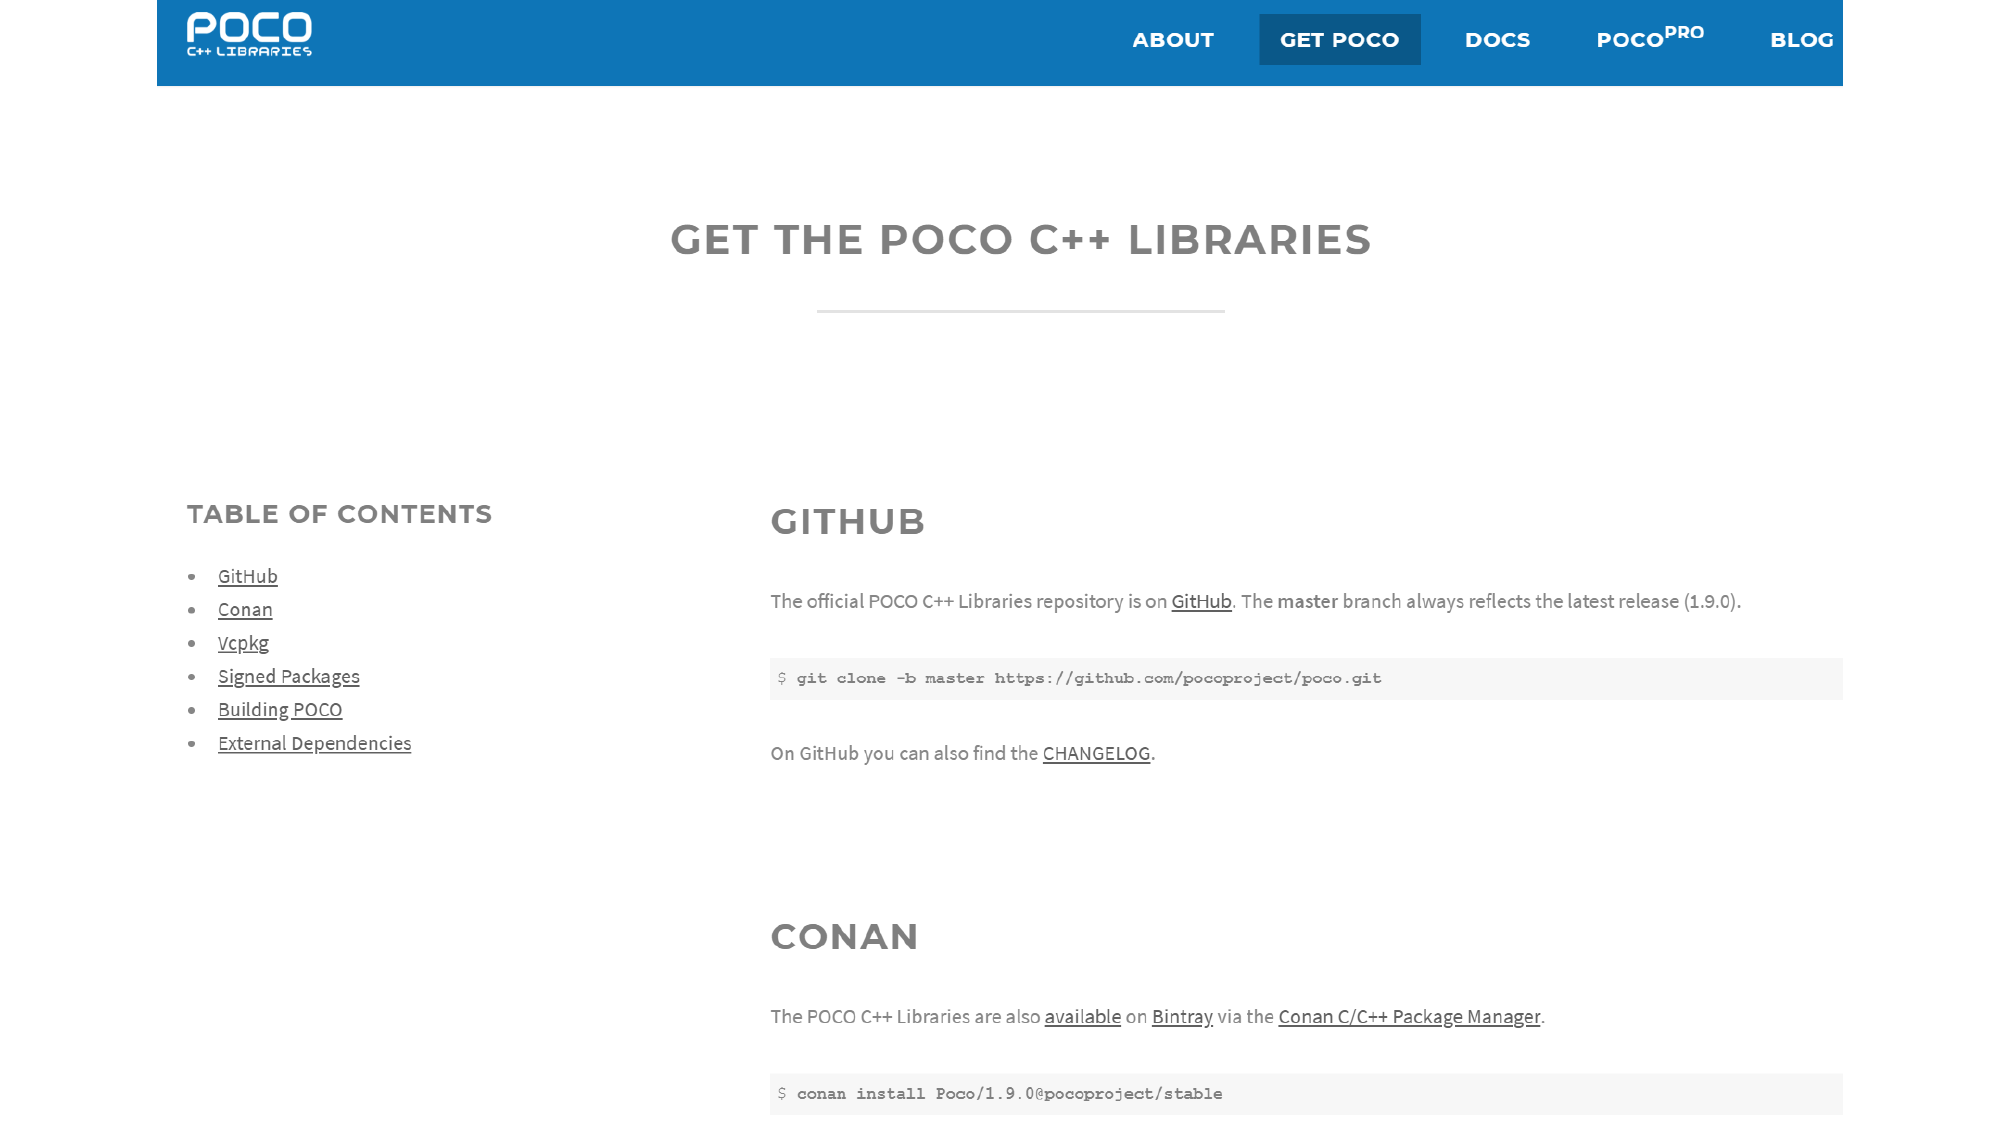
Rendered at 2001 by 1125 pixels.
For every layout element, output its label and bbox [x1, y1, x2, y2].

picture [157, 0, 1843, 1125]
